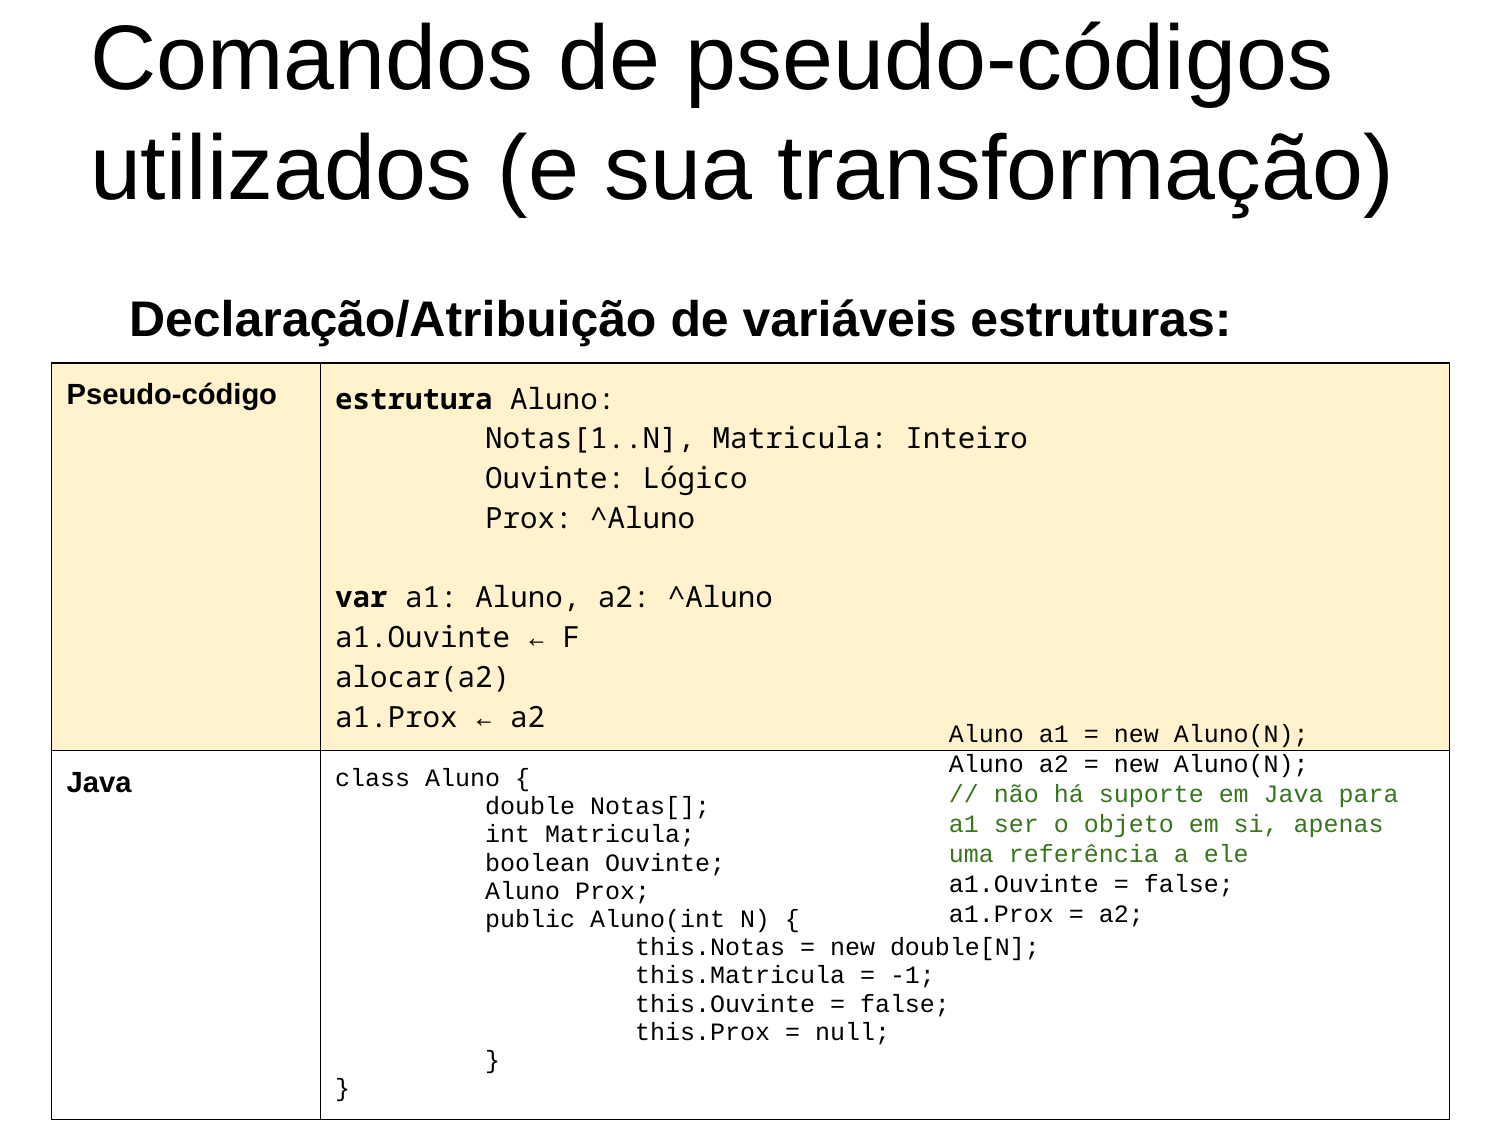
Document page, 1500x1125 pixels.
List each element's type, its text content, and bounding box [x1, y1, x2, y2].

table_header estrutura Aluno: Notas[1..N], Matricula: Inteiro Ouvinte: Lógico Prox: ^Aluno var a1: Aluno, a2: ^Aluno a1.Ouvinte ← F alocar(a2) a1.Prox ← a2 [321, 364, 1449, 750]
table_cell Java [52, 751, 320, 1119]
list Declaração/Atribuição de variáveis estruturas: [114, 262, 1302, 362]
table_cell class Aluno { double Notas[]; int Matricula; boolean Ouvinte; Aluno Prox; public Aluno(int N) { this.Notas = new double[N]; this.Matricula = -1; this.Ouvinte = false; this.Prox = null; } } [321, 751, 1449, 1119]
title Comandos de pseudo-códigos utilizados (e sua transformação) [75, 45, 1425, 233]
table_header Pseudo-código [52, 364, 320, 750]
text_box Aluno a1 = new Aluno(N); Aluno a2 = new Aluno(N); // não há suporte em Java para a1 ser o objeto em si, apenas uma referência a ele a1.Ouvinte = false; a1.Prox = a2; [933, 702, 1428, 1069]
